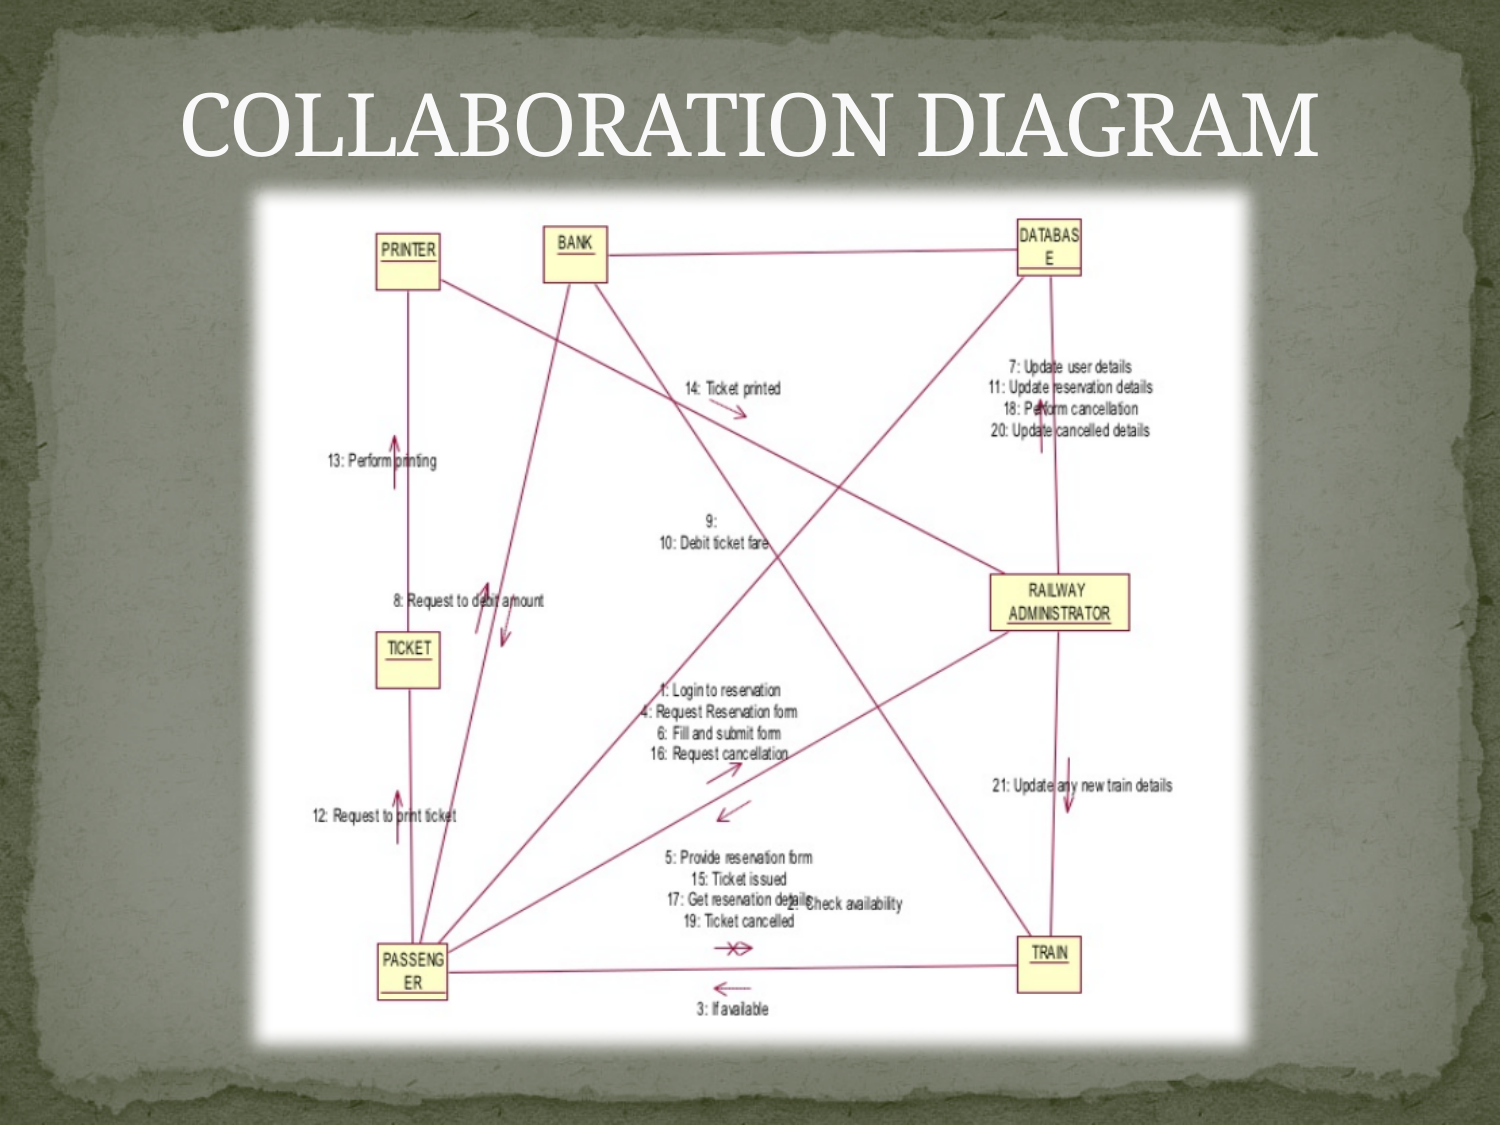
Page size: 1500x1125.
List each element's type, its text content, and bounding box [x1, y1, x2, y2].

title COLLABORATION DIAGRAM [103, 0, 1397, 182]
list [239, 176, 1265, 1061]
